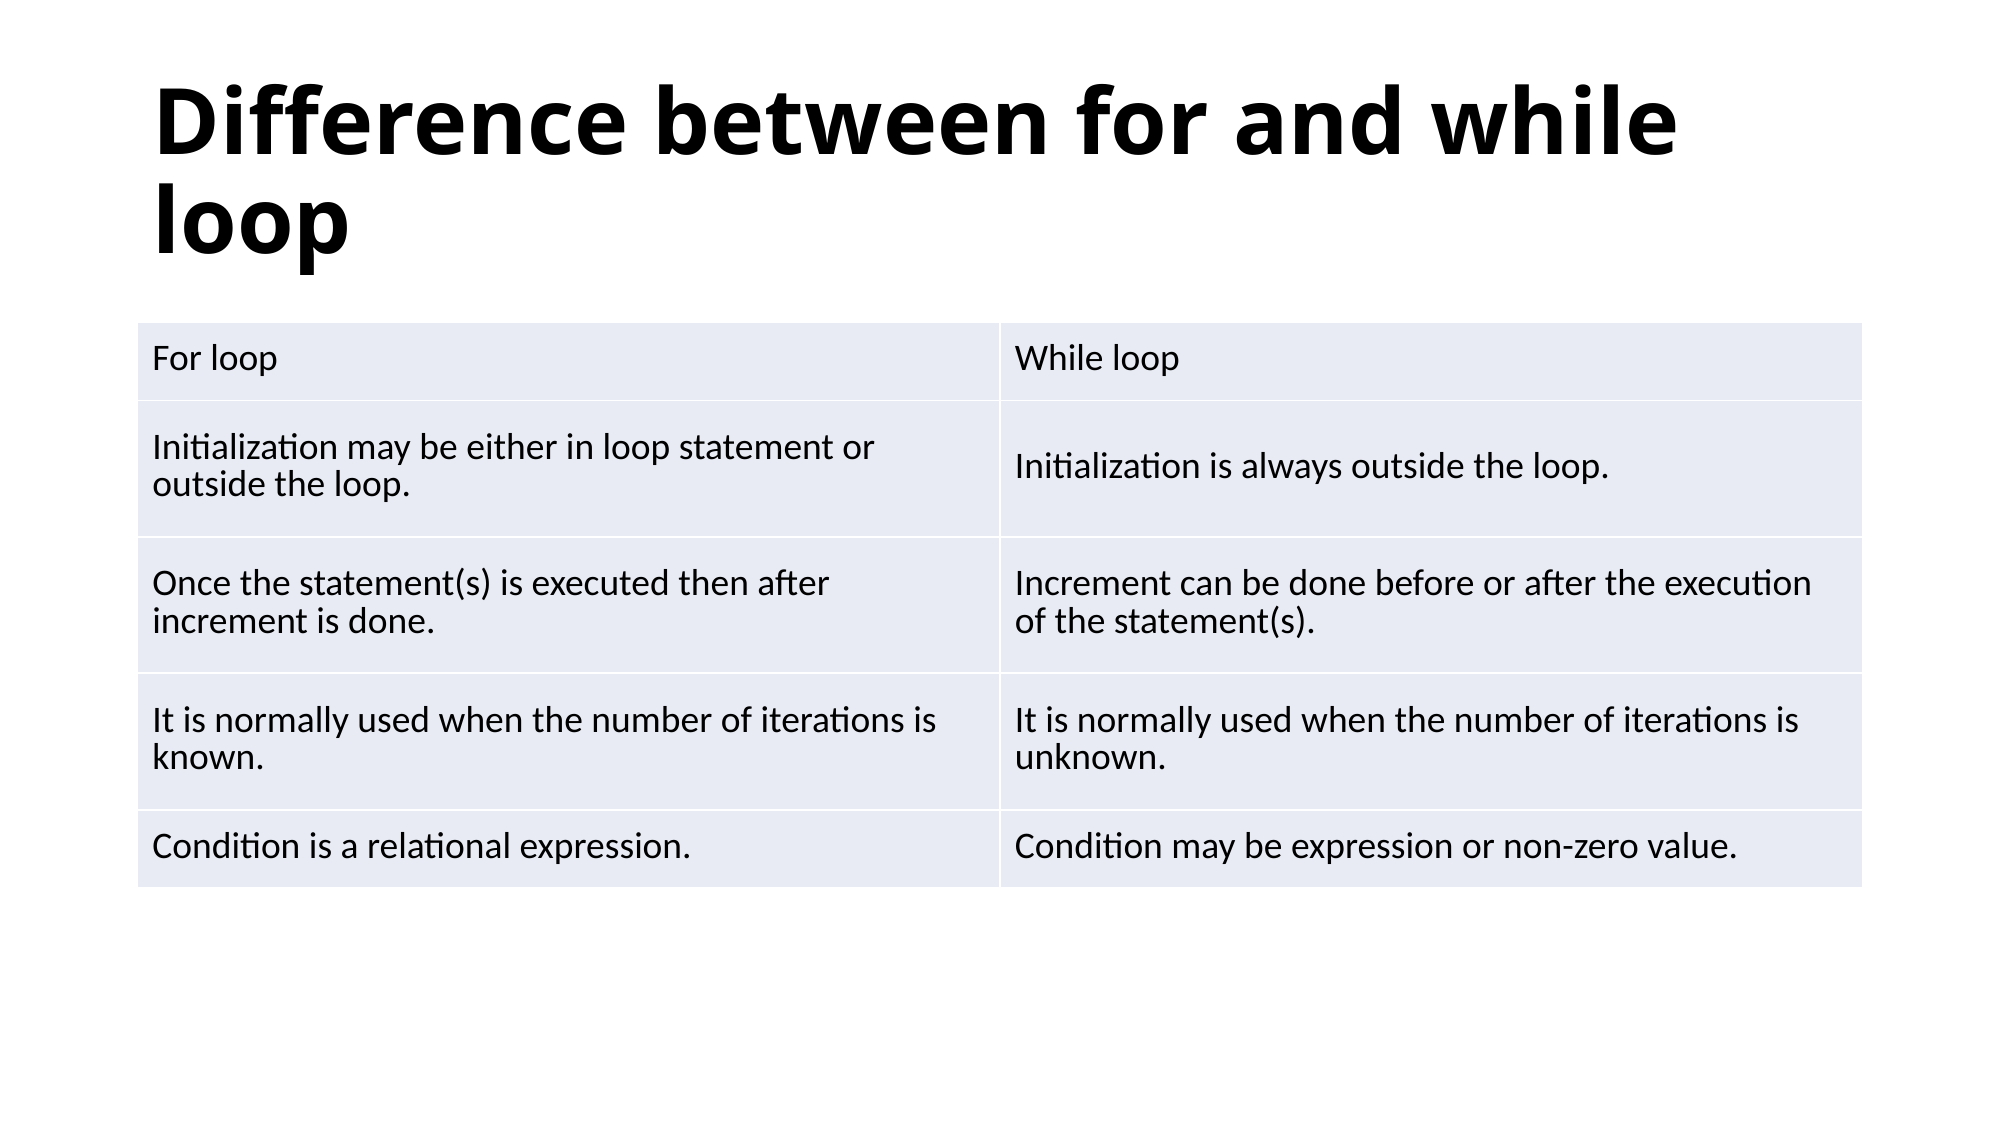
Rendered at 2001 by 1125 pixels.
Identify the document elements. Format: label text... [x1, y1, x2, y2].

table_cell Condition may be expression or non-zero value. [1001, 811, 1862, 887]
table_header While loop [1001, 323, 1862, 400]
table_cell It is normally used when the number of iterations is known. [138, 674, 999, 809]
table_cell It is normally used when the number of iterations is unknown. [1001, 674, 1862, 809]
table_cell Initialization is always outside the loop. [1001, 401, 1862, 536]
table_cell Increment can be done before or after the execution of the statement(s). [1001, 538, 1862, 672]
title Difference between for and while loop [137, 65, 1863, 283]
table_header For loop [138, 323, 999, 400]
table_cell Once the statement(s) is executed then after increment is done. [138, 538, 999, 672]
table_cell Initialization may be either in loop statement or outside the loop. [138, 401, 999, 536]
table_cell Condition is a relational expression. [138, 811, 999, 887]
